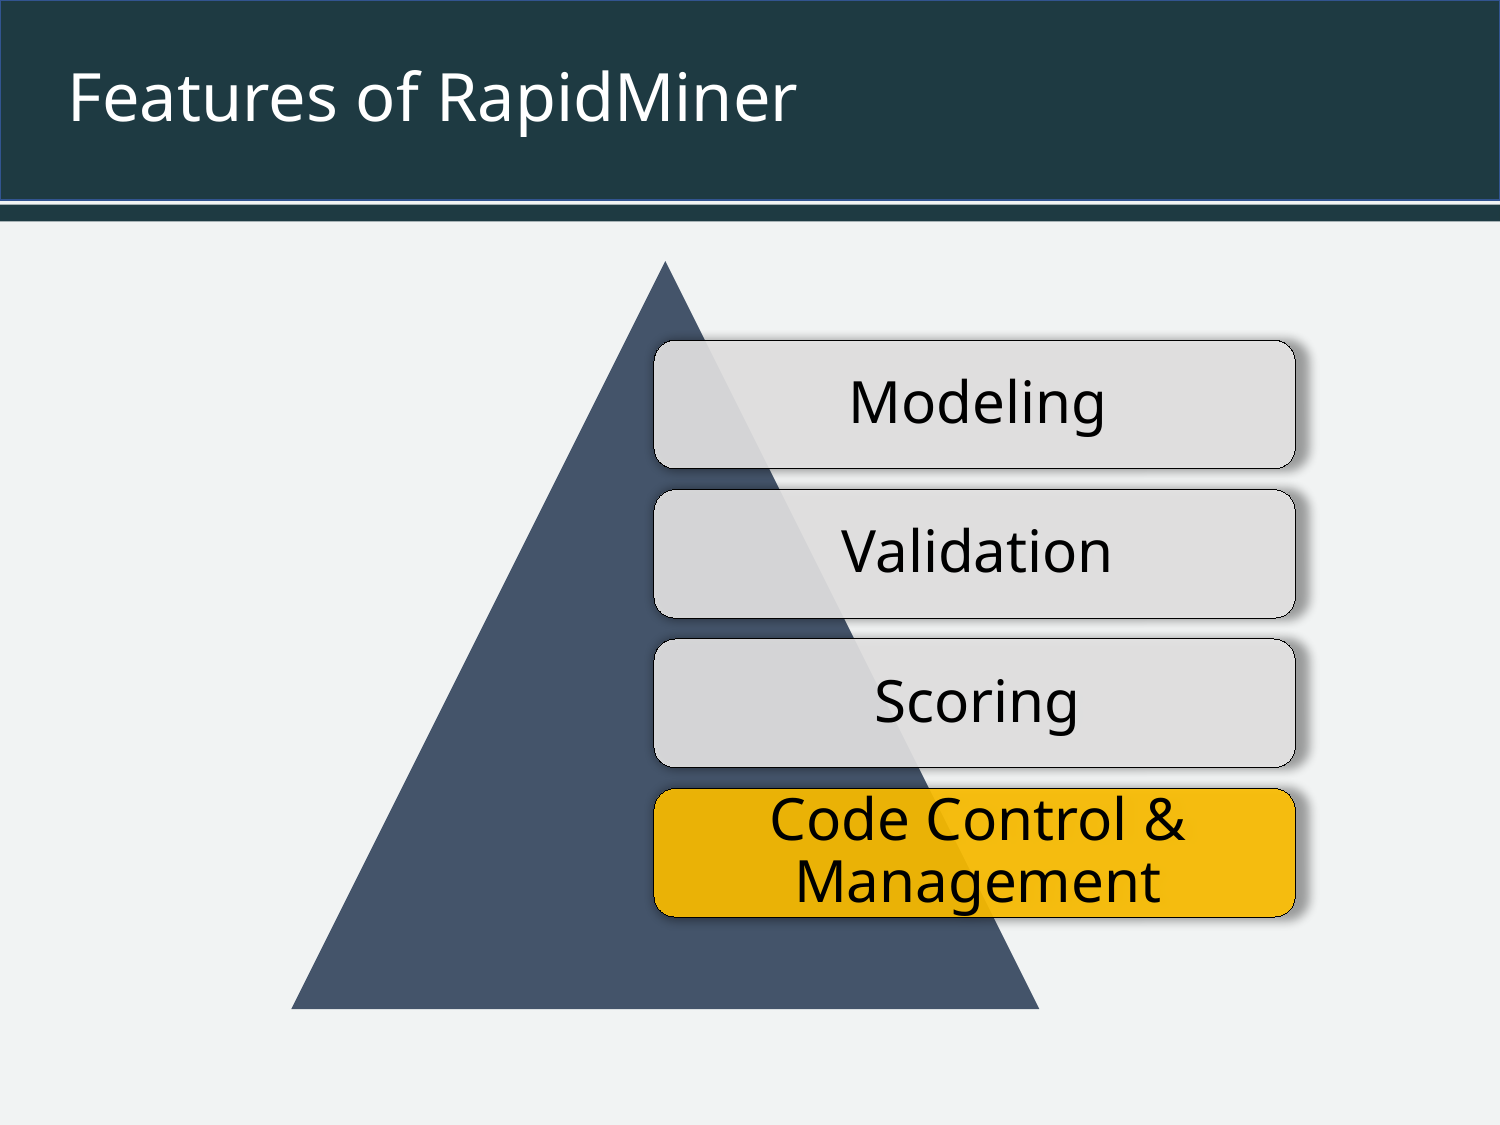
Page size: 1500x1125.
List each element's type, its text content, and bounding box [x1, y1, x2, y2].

title Features of RapidMiner [52, 0, 1500, 200]
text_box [52, 260, 1469, 1010]
